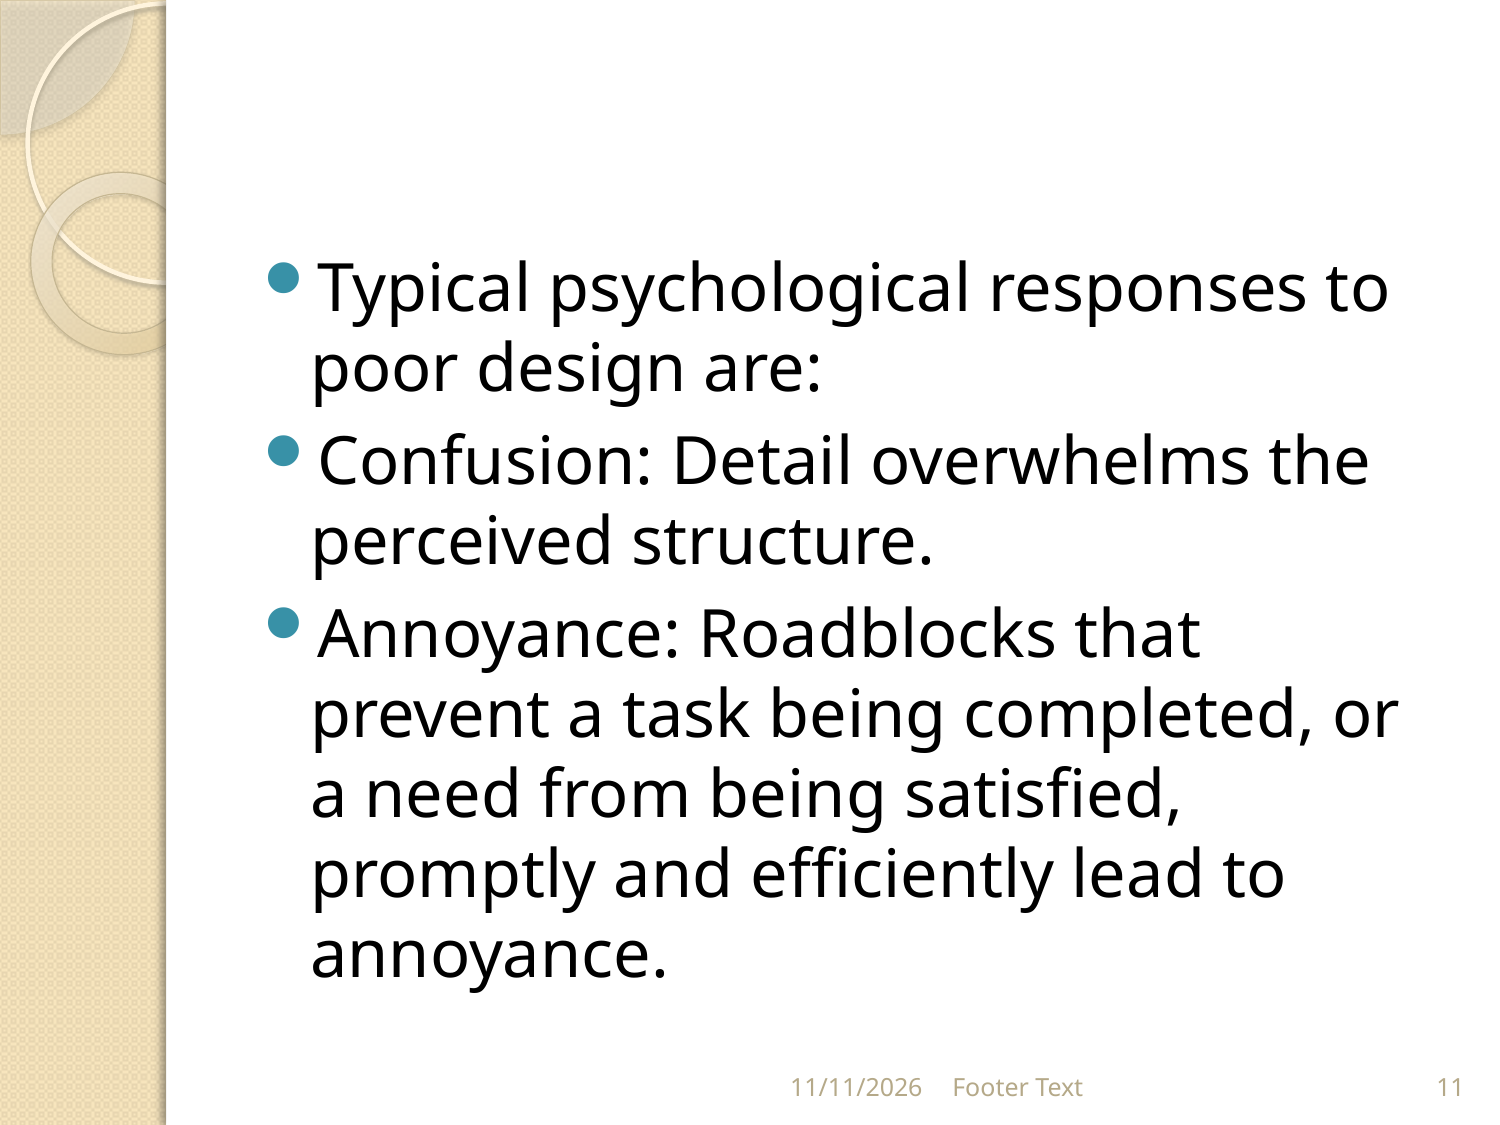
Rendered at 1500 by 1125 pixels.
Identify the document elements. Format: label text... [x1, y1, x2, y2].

list Typical psychological responses to poor design are: Confusion: Detail overwhelms the perceived structure. Annoyance: Roadblocks that prevent a task being completed, or a need from being satisfied, promptly and efficiently lead to annoyance. [235, 237, 1466, 1025]
footer Footer Text [937, 1034, 1413, 1113]
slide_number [587, 1034, 937, 1113]
slide_number 11 [1413, 1034, 1488, 1113]
